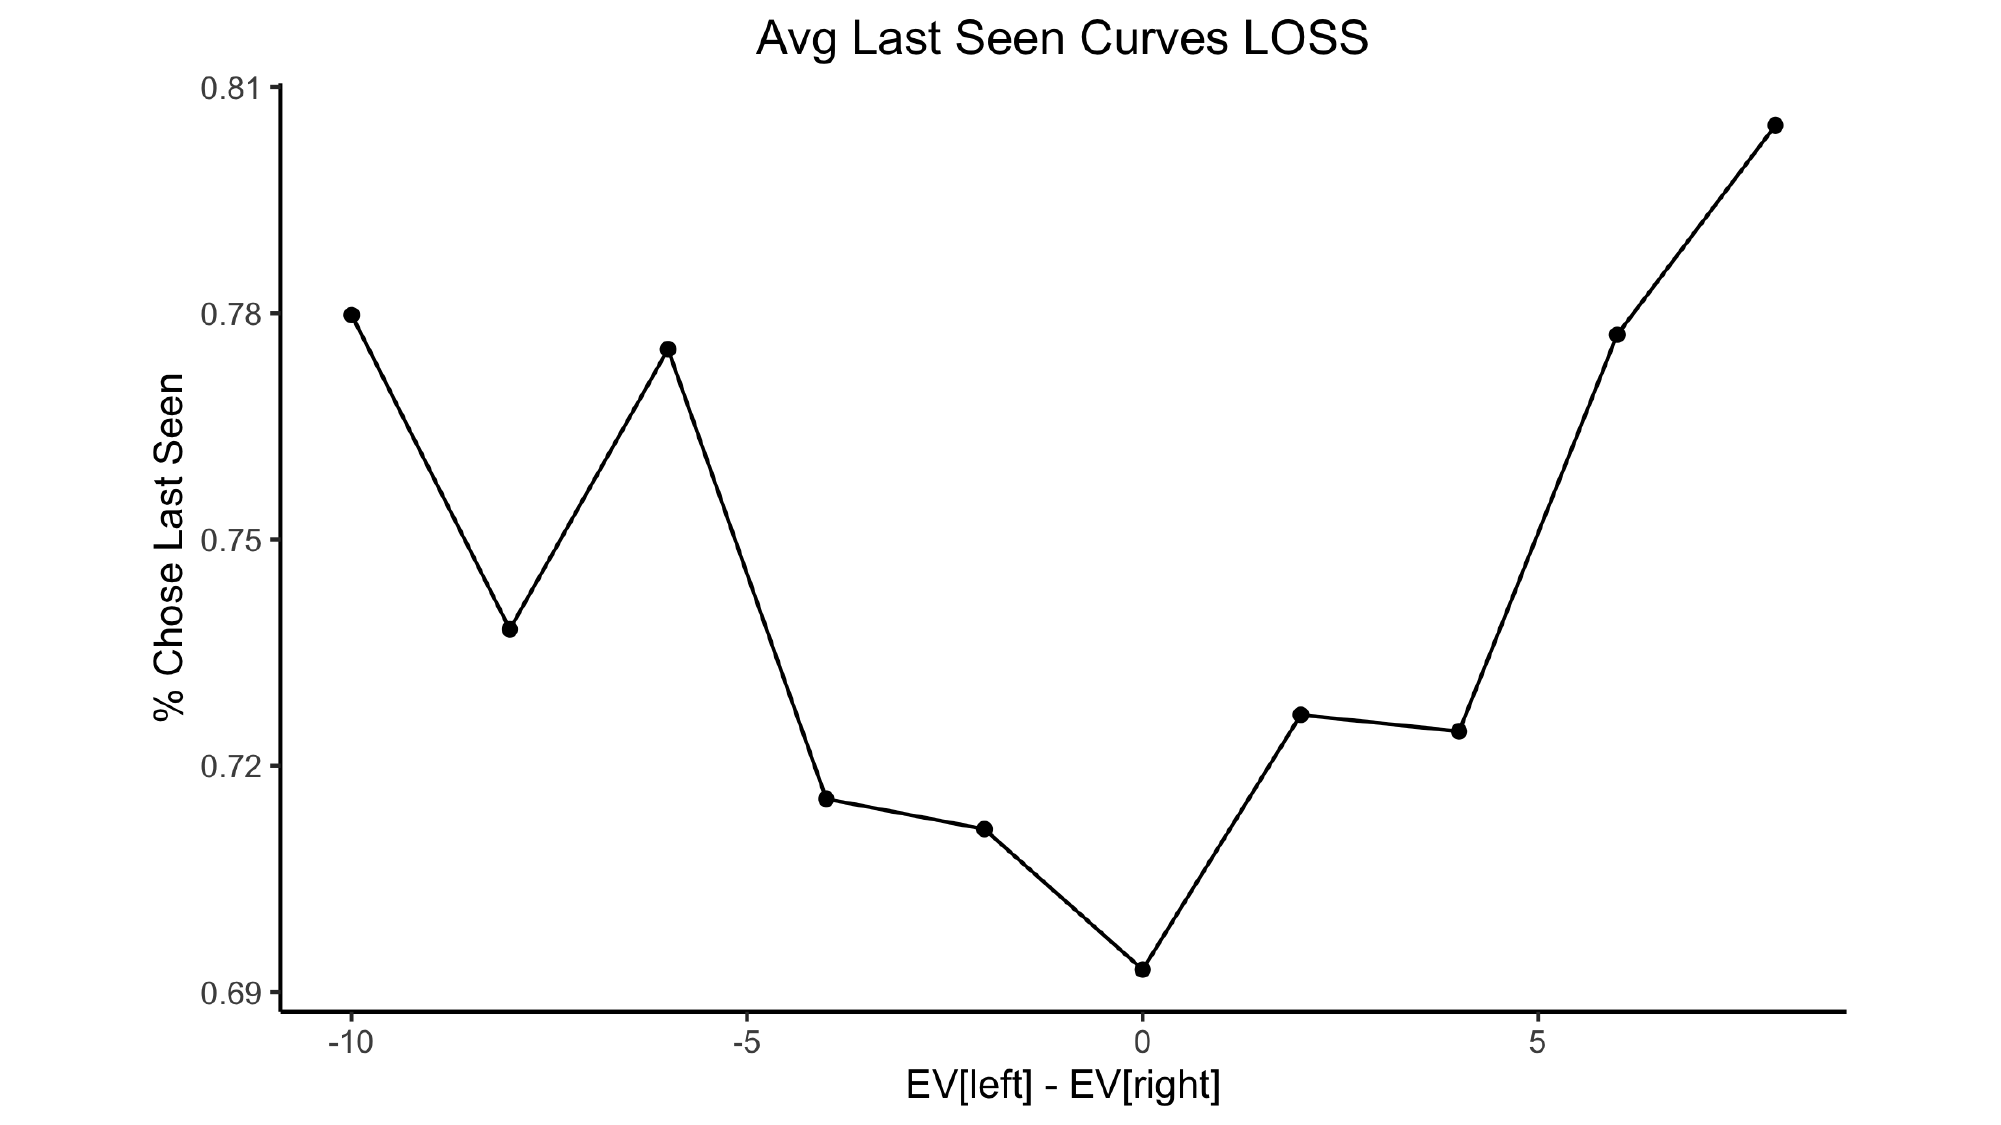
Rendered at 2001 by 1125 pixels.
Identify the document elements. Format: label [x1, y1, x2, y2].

picture [134, 0, 1866, 1125]
